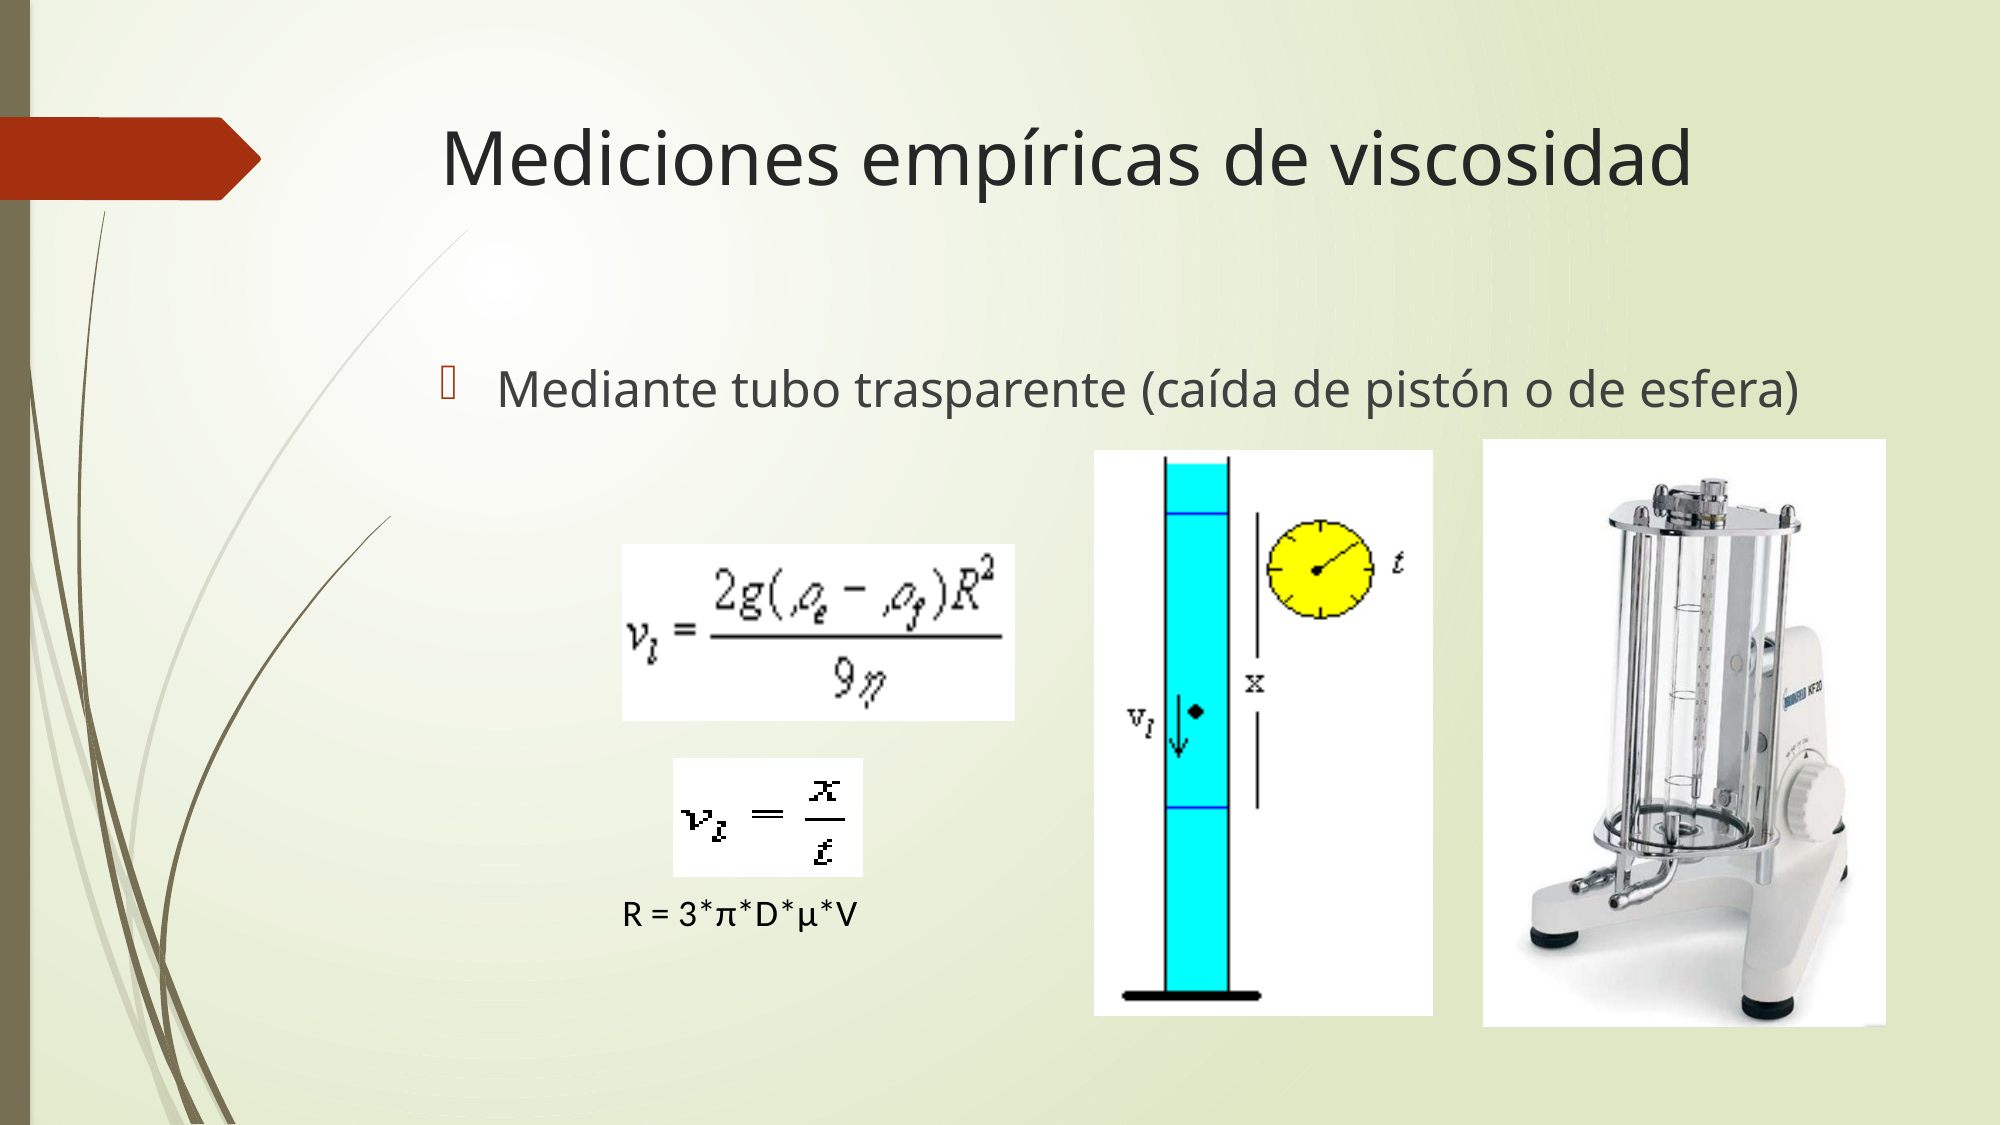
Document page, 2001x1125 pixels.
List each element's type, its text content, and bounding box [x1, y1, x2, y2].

picture [1094, 450, 1433, 1016]
picture [1482, 438, 1886, 1027]
title Mediciones empíricas de viscosidad [425, 102, 1888, 313]
list Mediante tubo trasparente (caída de pistón o de esfera) [424, 350, 1888, 970]
picture [673, 758, 863, 877]
text_box R = 3*π*D*μ*V [607, 878, 983, 942]
picture [622, 543, 1015, 722]
